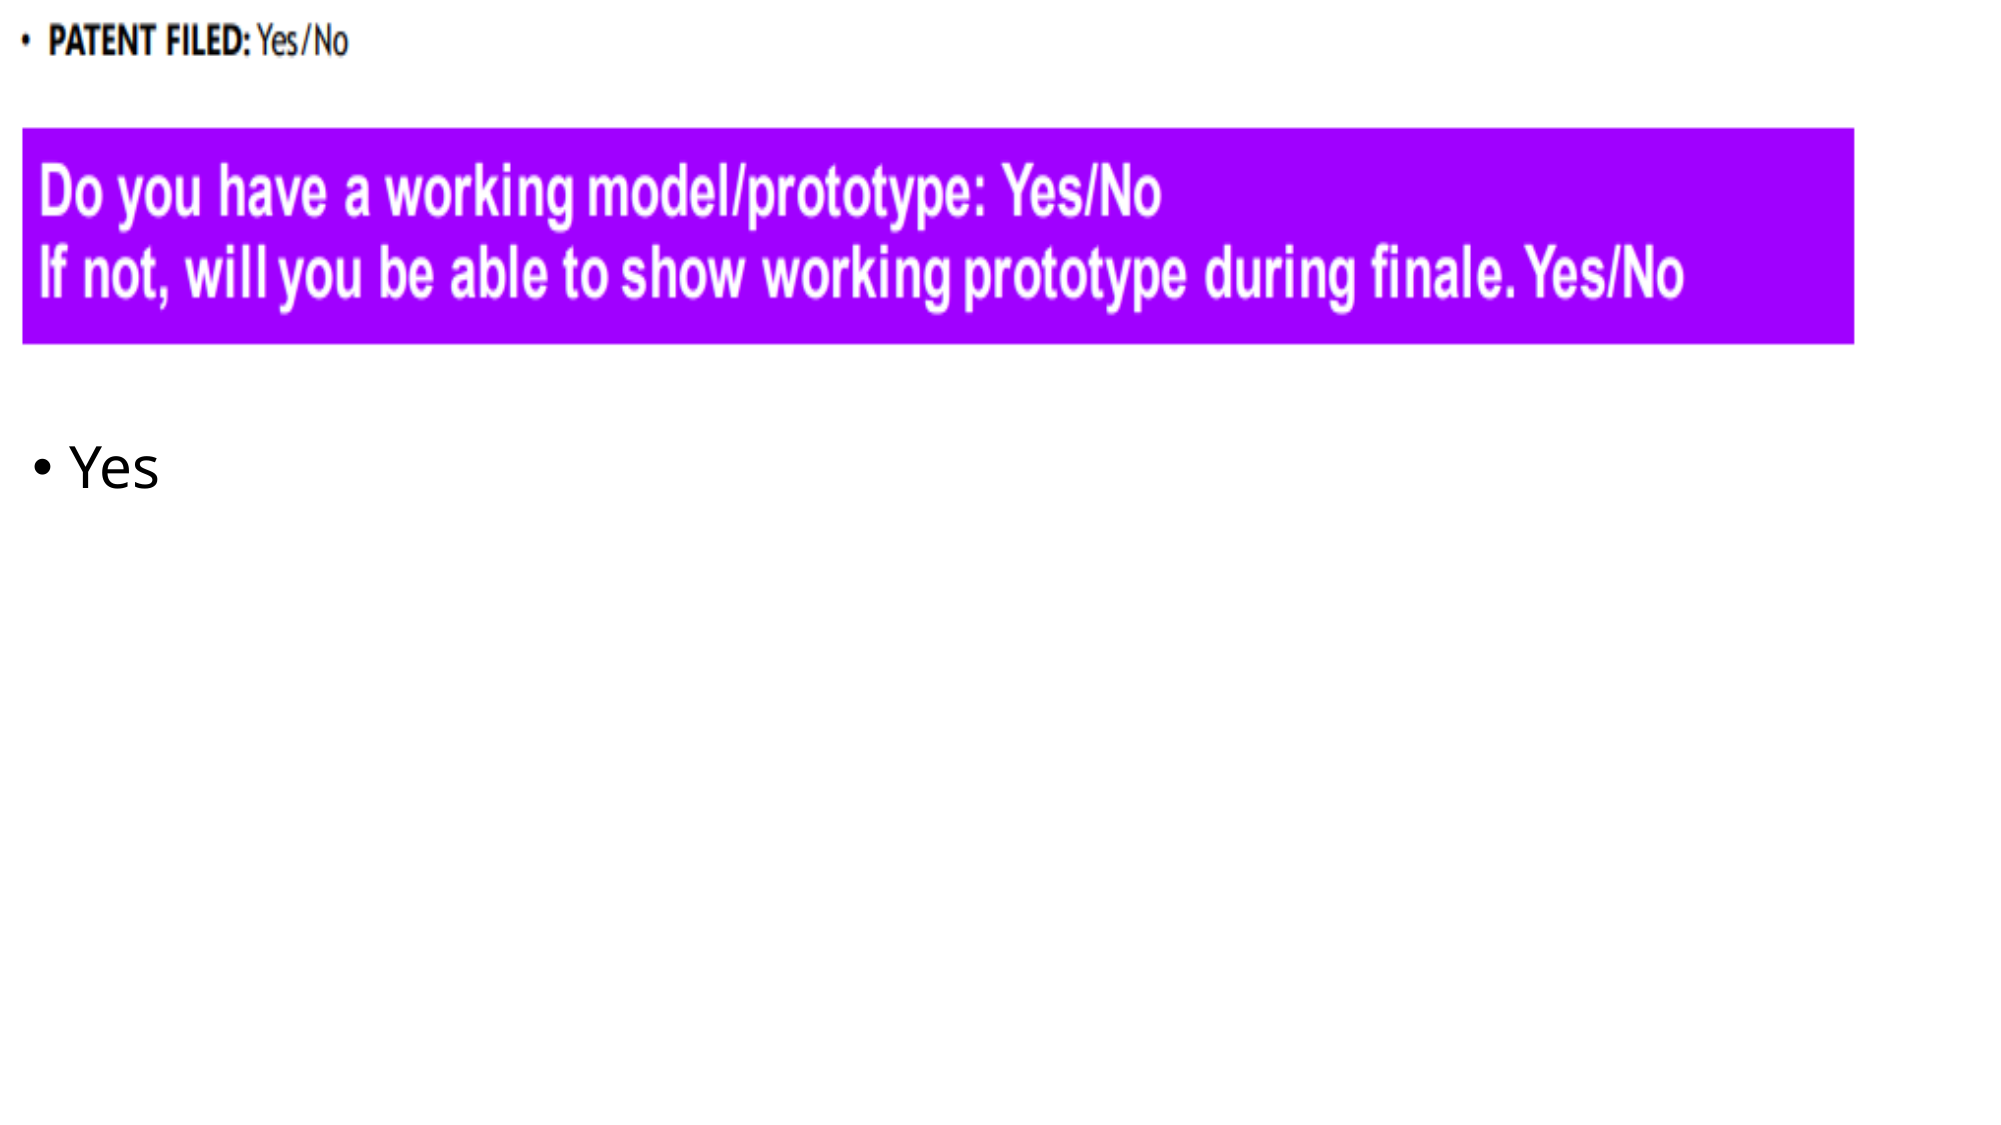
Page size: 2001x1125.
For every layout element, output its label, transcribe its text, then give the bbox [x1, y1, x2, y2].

list Yes [17, 430, 1863, 1014]
picture [17, 18, 1900, 390]
